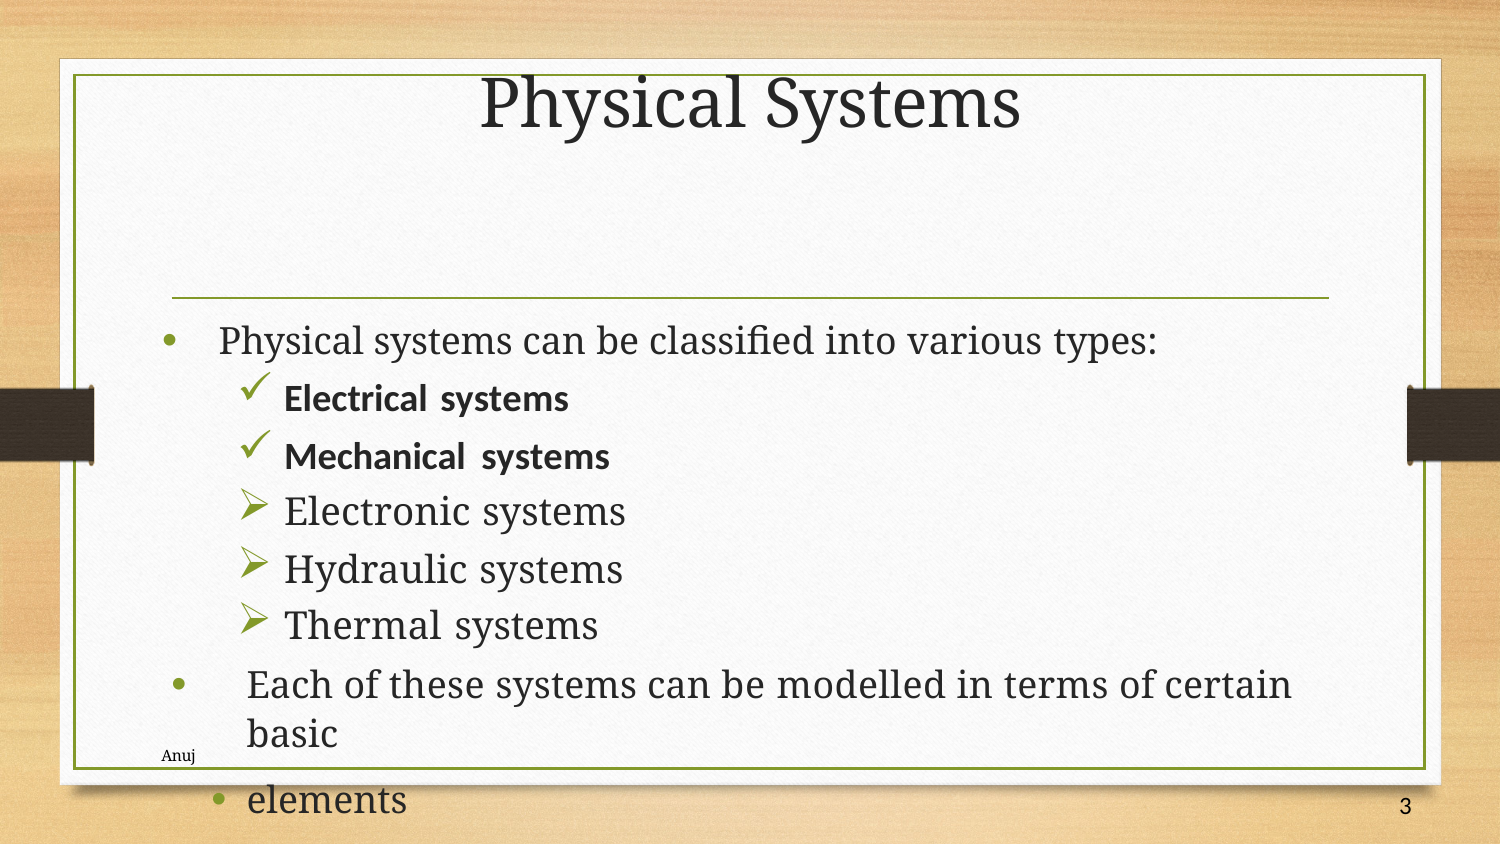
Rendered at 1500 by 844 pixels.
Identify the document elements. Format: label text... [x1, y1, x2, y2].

list Physical systems can be classified into various types: Electrical systems Mechanical systems Electronic systems Hydraulic systems Thermal systems Each of these systems can be modelled in terms of certain basic elements Basic elements of all physical systems can be shown to be analogous [159, 314, 1341, 844]
title Physical Systems [440, 26, 1061, 171]
picture [0, 0, 1500, 844]
footer Anuj [159, 506, 1059, 844]
text_box 3 [1392, 793, 1419, 820]
